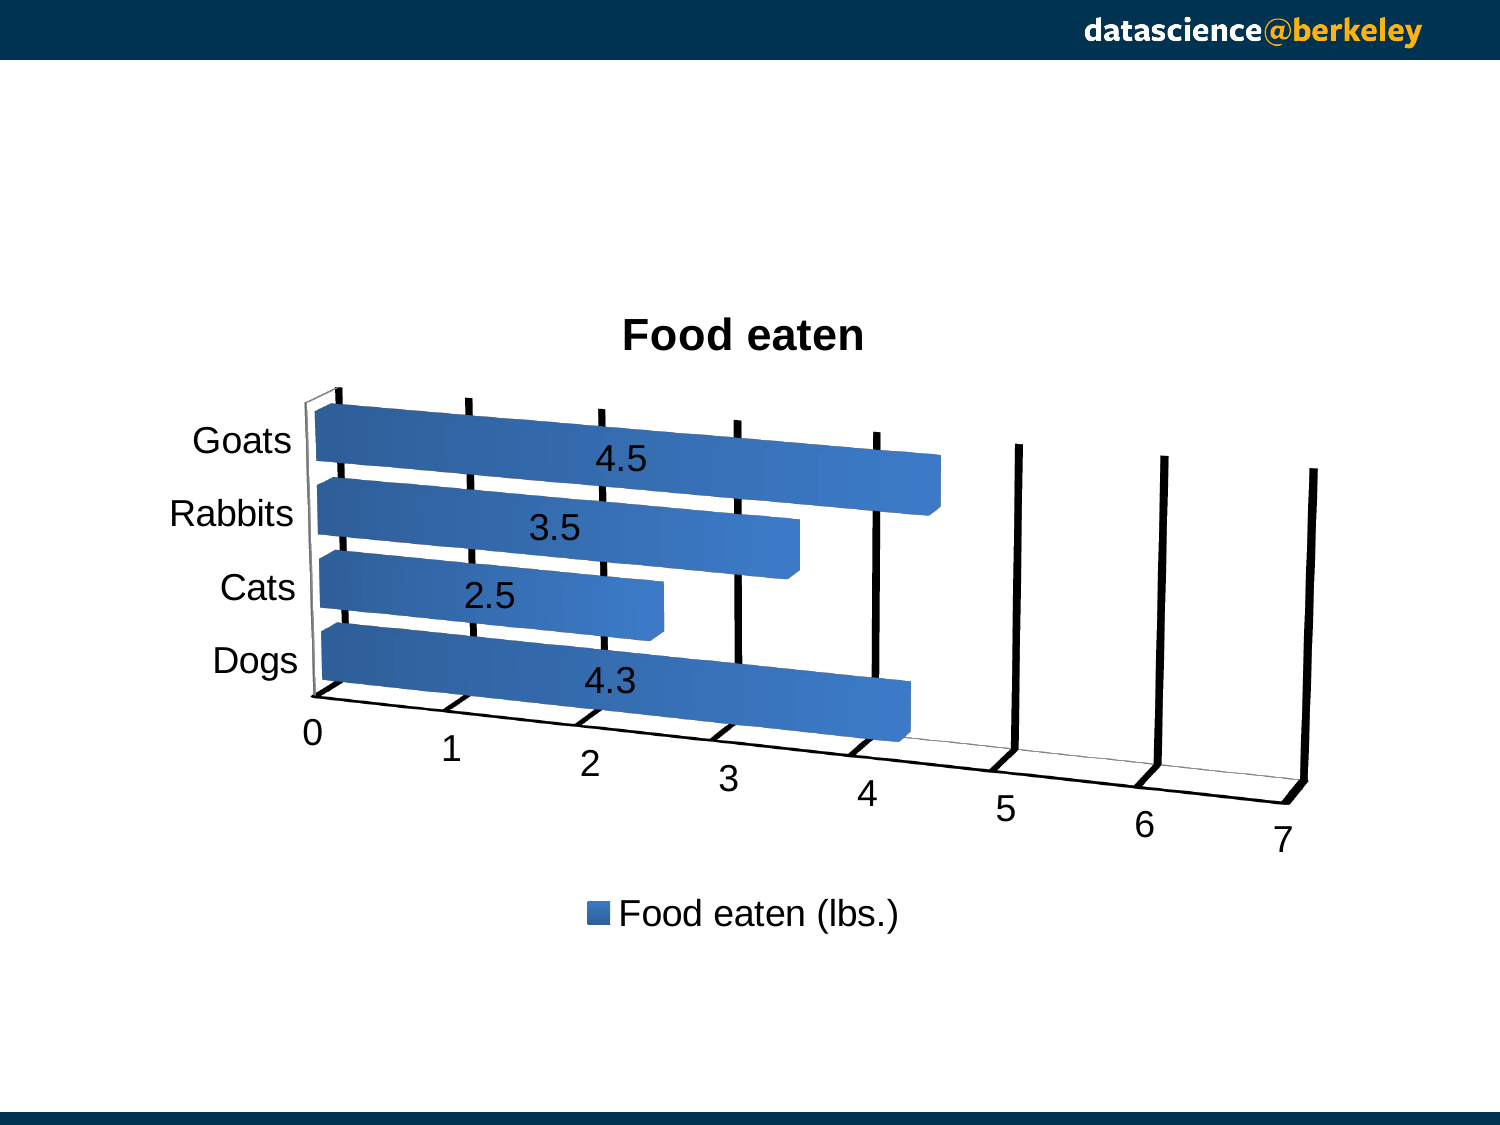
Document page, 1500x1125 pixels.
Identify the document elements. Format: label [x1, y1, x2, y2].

chart [99, 274, 1388, 942]
picture [1079, 10, 1431, 52]
